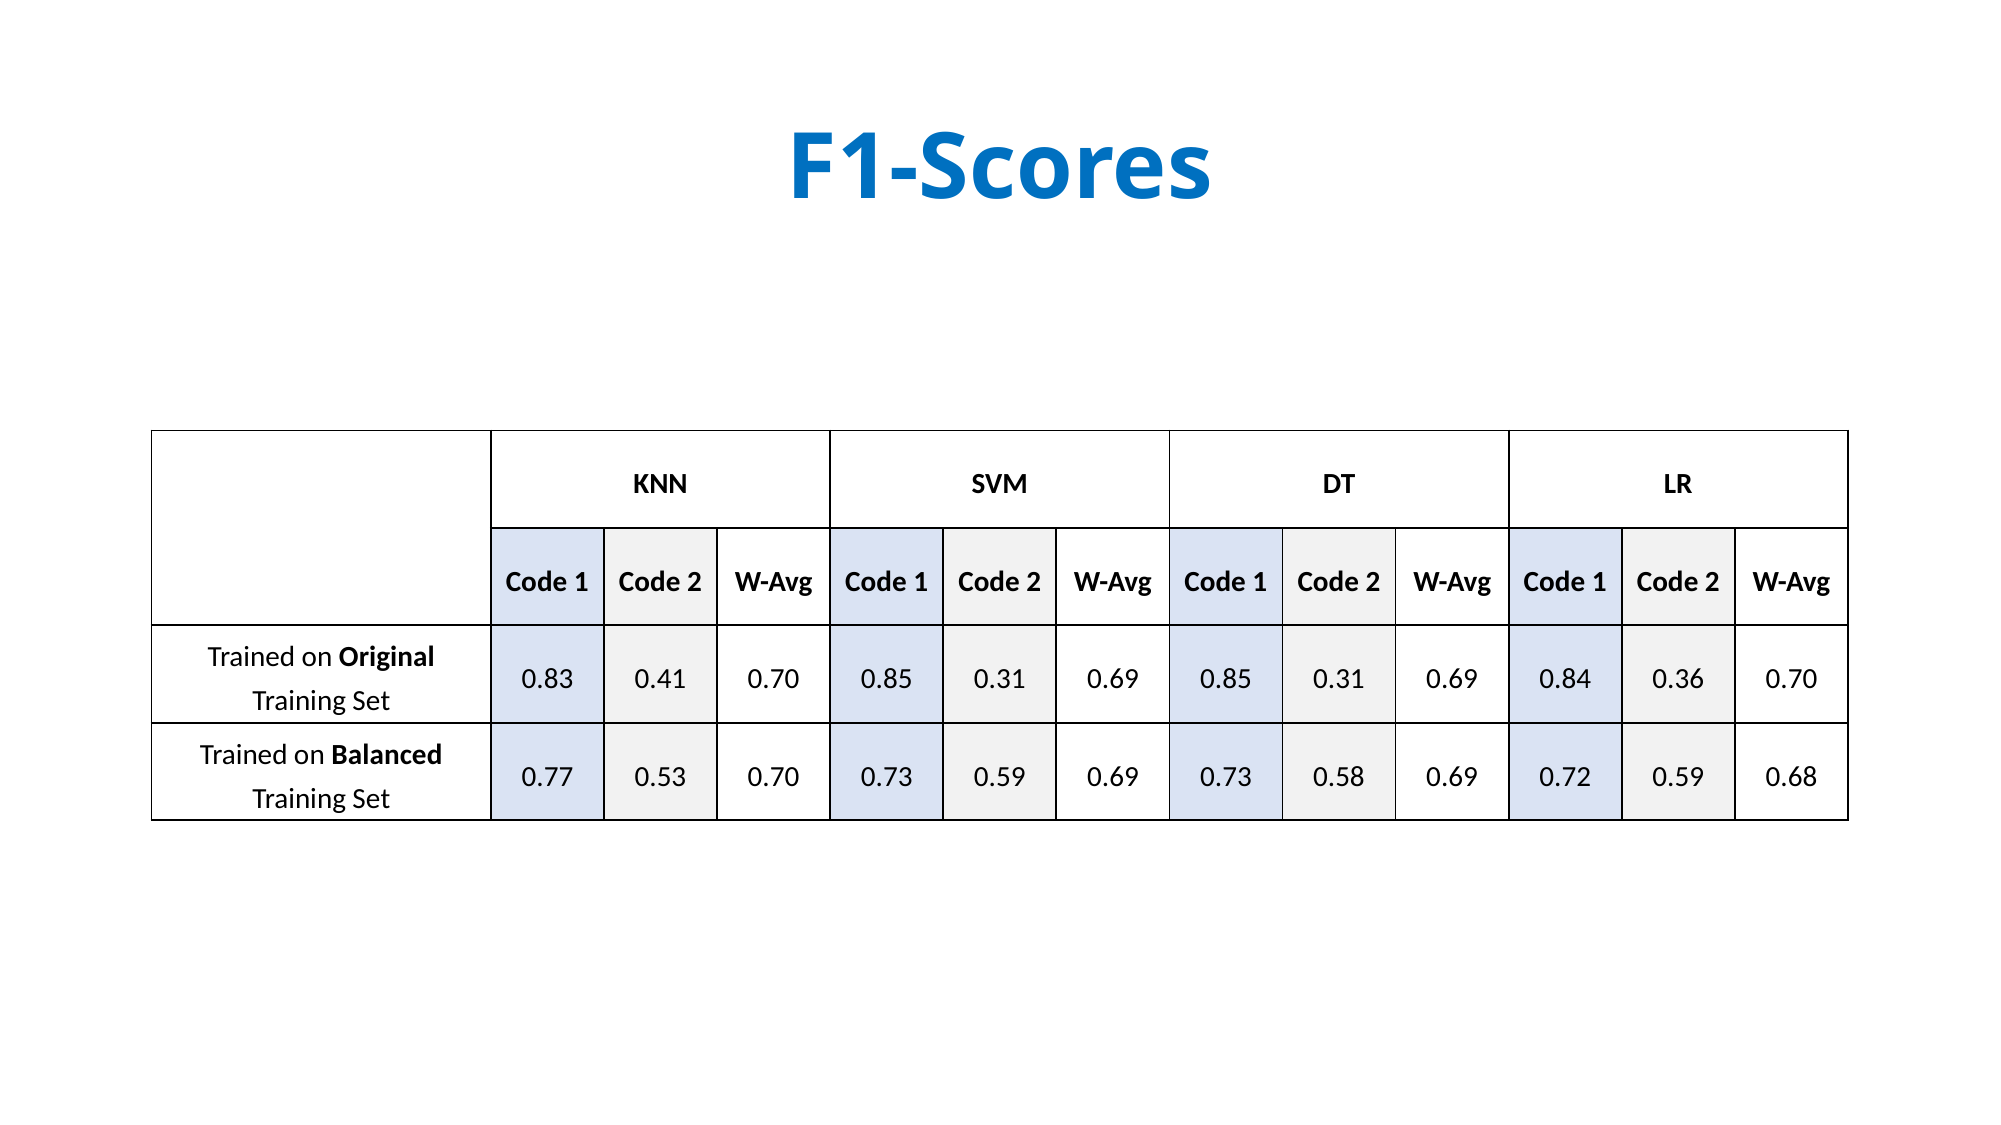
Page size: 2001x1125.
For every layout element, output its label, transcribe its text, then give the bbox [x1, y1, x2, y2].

table_cell Code 2 [944, 529, 1055, 624]
table_cell 0.31 [1283, 626, 1395, 722]
table_cell 0.31 [944, 626, 1055, 722]
table_cell 0.73 [831, 724, 942, 819]
table_cell Code 1 [1170, 529, 1282, 624]
table_cell 0.69 [1396, 626, 1508, 722]
table_cell Code 2 [1283, 529, 1395, 624]
table_cell 0.68 [1736, 724, 1847, 819]
table_cell Trained on Balanced Training Set [152, 724, 490, 819]
table_cell 0.58 [1283, 724, 1395, 819]
table_cell Code 2 [605, 529, 716, 624]
table_cell 0.53 [605, 724, 716, 819]
title F1-Scores [137, 59, 1863, 278]
table_cell Trained on Original Training Set [152, 626, 490, 722]
table_header LR [1510, 431, 1847, 527]
table_cell 0.83 [492, 626, 603, 722]
table_cell 0.69 [1396, 724, 1508, 819]
table_cell Code 1 [1510, 529, 1621, 624]
table_cell 0.41 [605, 626, 716, 722]
table_header SVM [831, 431, 1169, 527]
table_cell W-Avg [718, 529, 829, 624]
table_cell 0.59 [1623, 724, 1734, 819]
table_cell 0.36 [1623, 626, 1734, 722]
table_cell W-Avg [1057, 529, 1169, 624]
table_cell 0.85 [1170, 626, 1282, 722]
table_cell Code 1 [492, 529, 603, 624]
table_cell 0.69 [1057, 724, 1169, 819]
table_cell 0.69 [1057, 626, 1169, 722]
table_cell Code 2 [1623, 529, 1734, 624]
table_cell 0.70 [718, 626, 829, 722]
table_cell 0.70 [1736, 626, 1847, 722]
table_cell 0.72 [1510, 724, 1621, 819]
table_header [152, 431, 490, 624]
table_cell 0.85 [831, 626, 942, 722]
table_cell 0.77 [492, 724, 603, 819]
table_cell 0.84 [1510, 626, 1621, 722]
table_cell Code 1 [831, 529, 942, 624]
table_cell 0.73 [1170, 724, 1282, 819]
table_cell W-Avg [1396, 529, 1508, 624]
table_header KNN [492, 431, 829, 527]
table_cell W-Avg [1736, 529, 1847, 624]
table_header DT [1170, 431, 1508, 527]
table_cell 0.59 [944, 724, 1055, 819]
table_cell 0.70 [718, 724, 829, 819]
